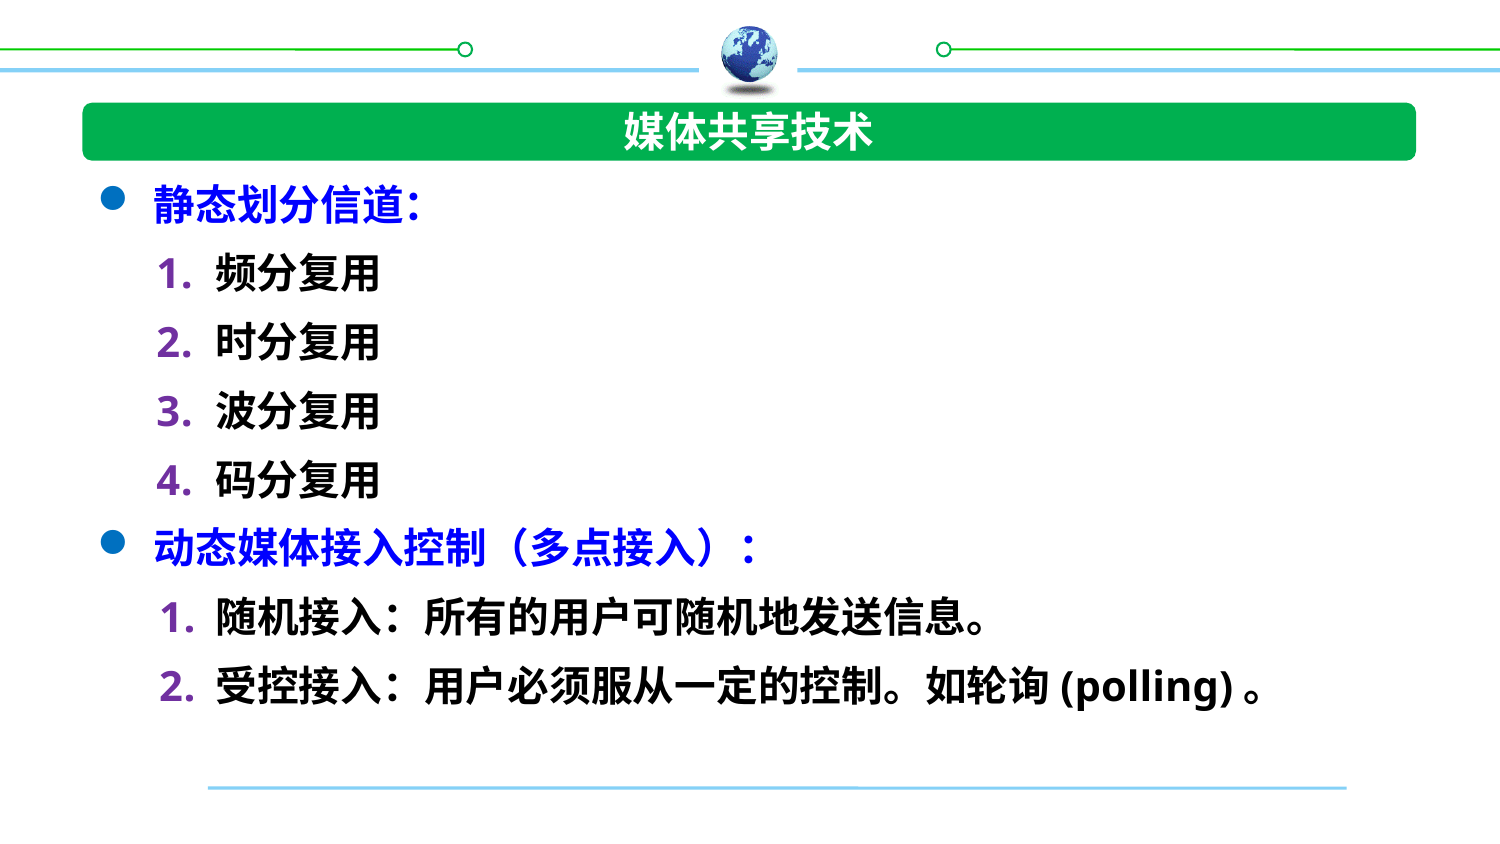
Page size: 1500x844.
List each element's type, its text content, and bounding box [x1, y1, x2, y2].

picture [719, 24, 779, 98]
text_box 媒体共享技术 [608, 98, 890, 164]
text_box 静态划分信道： 频分复用 时分复用 波分复用 码分复用 动态媒体接入控制（多点接入）： 随机接入：所有的用户可随机地发送信息。 受控接入：用户必须服从一定的控制。如轮询(polling)。 [82, 154, 1416, 786]
text_box [82, 102, 608, 161]
text_box [890, 102, 1417, 161]
